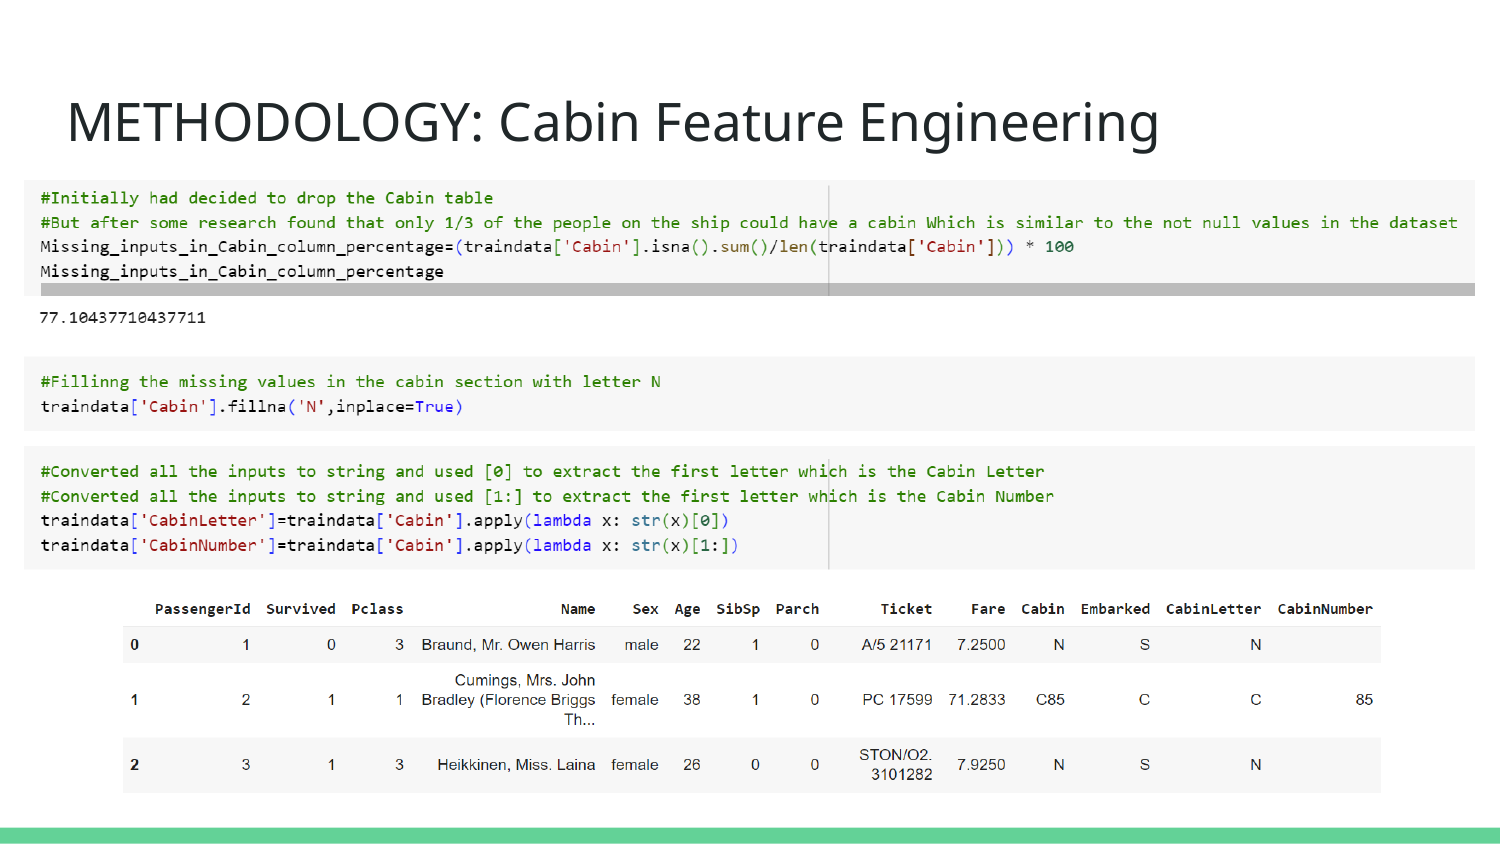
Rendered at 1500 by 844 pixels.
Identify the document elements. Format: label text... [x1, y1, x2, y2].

picture [24, 180, 1476, 581]
title METHODOLOGY: Cabin Feature Engineering [51, 72, 1449, 167]
picture [108, 593, 1392, 800]
